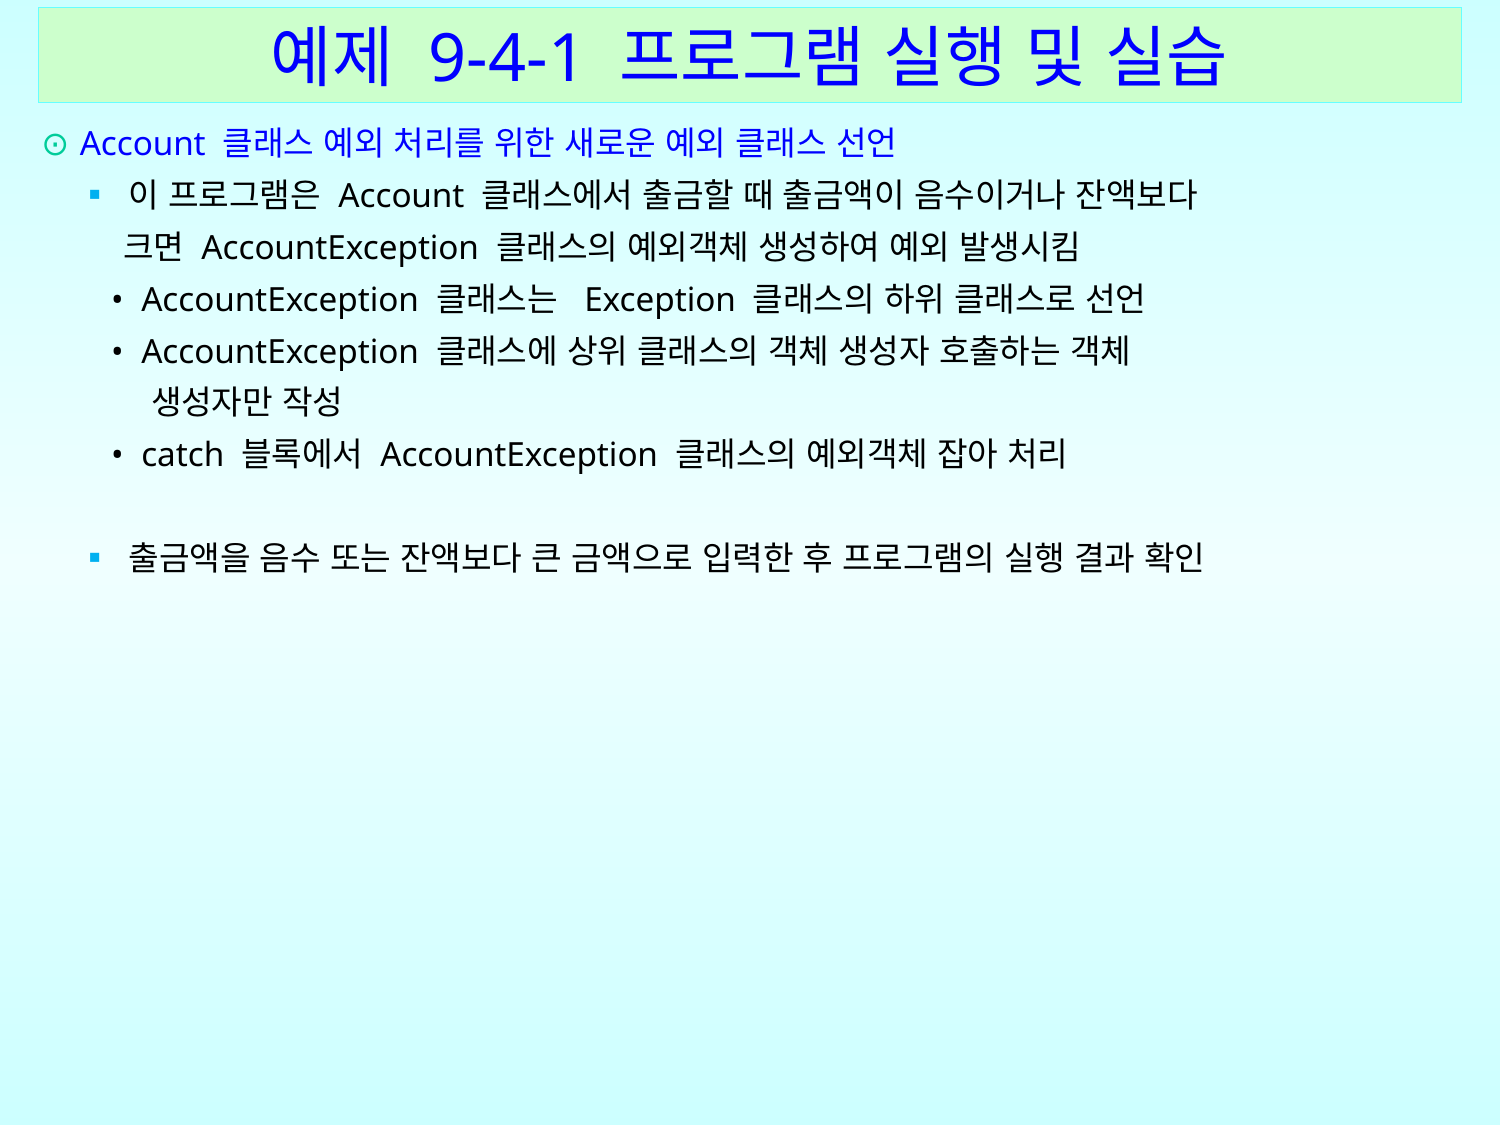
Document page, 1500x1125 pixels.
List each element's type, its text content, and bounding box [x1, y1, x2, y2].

text_box ⊙ Account 클래스 예외 처리를 위한 새로운 예외 클래스 선언 ▪ 이 프로그램은 Account 클래스에서 출금할 때 출금액이 음수이거나 잔액보다 크면 AccountException 클래스의 예외객체 생성하여 예외 발생시킴 • AccountException 클래스는 Exception 클래스의 하위 클래스로 선언 • AccountException 클래스에 상위 클래스의 객체 생성자 호출하는 객체 생성자만 작성 • catch 블록에서 AccountException 클래스의 예외객체 잡아 처리 ▪ 출금액을 음수 또는 잔액보다 큰 금액으로 입력한 후 프로그램의 실행 결과 확인 [26, 103, 1474, 630]
text_box 예제 9-4-1 프로그램 실행 및 실습 [38, 7, 1462, 102]
